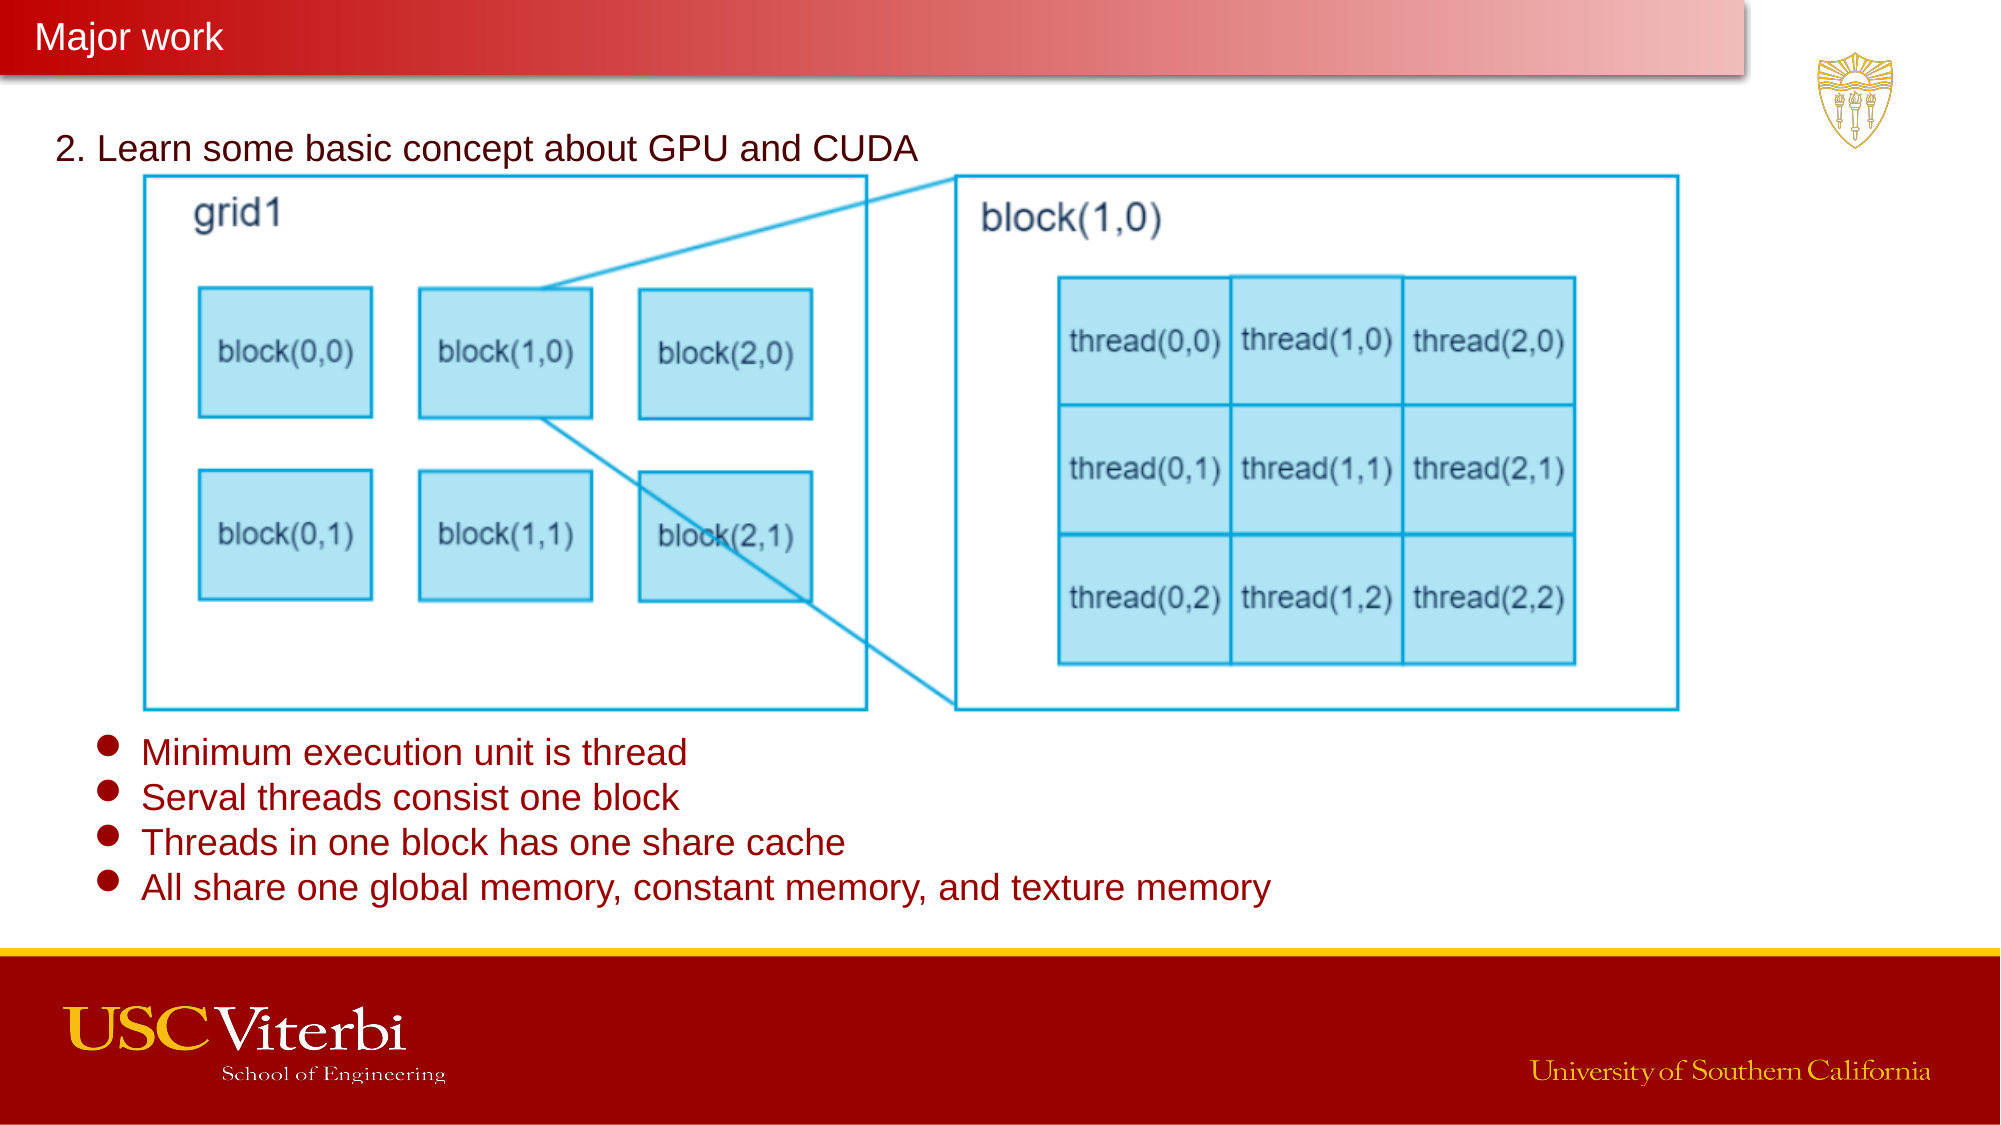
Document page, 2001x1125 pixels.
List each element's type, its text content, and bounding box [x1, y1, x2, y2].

picture [63, 1006, 445, 1084]
picture [133, 164, 1690, 721]
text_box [0, 0, 1745, 75]
picture [1530, 1059, 1930, 1086]
text_box Minimum execution unit is thread Serval threads consist one block Threads in one block has one share cache All share one global memory, constant memory, and texture memory [79, 720, 1346, 961]
text_box 2. Learn some basic concept about GPU and CUDA [40, 116, 1520, 177]
picture [1793, 38, 1917, 162]
